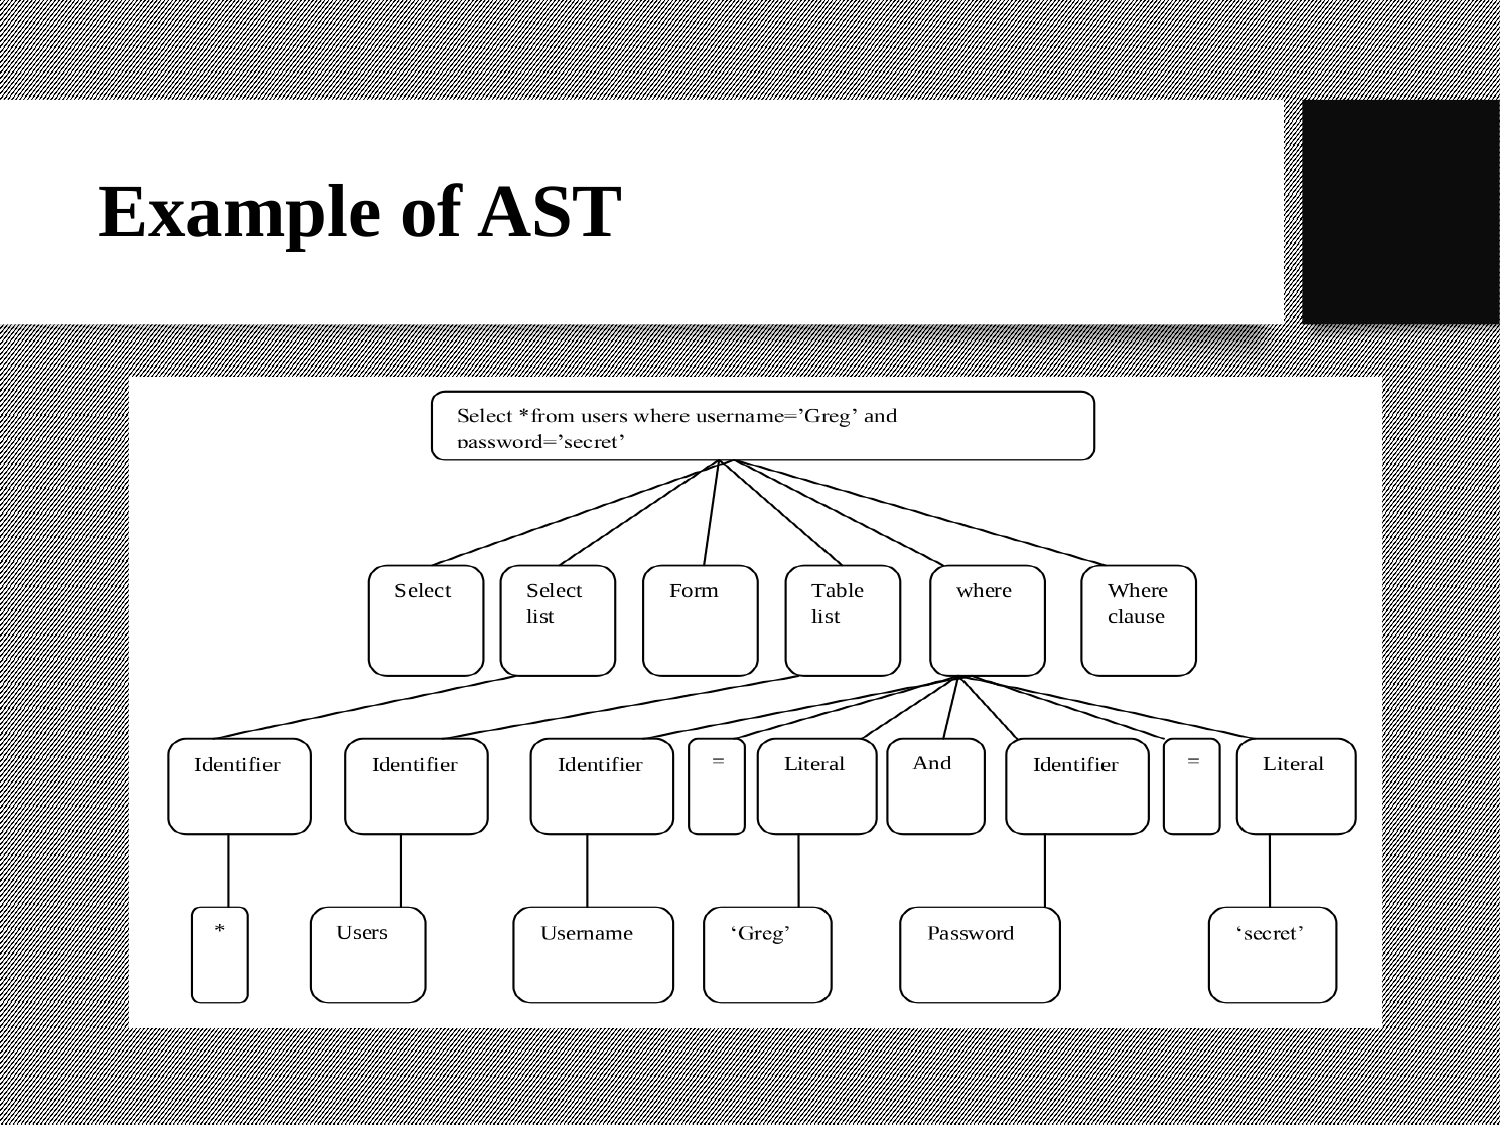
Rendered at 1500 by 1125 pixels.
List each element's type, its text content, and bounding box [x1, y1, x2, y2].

text_box Example of AST [83, 123, 1267, 301]
picture [0, 0, 1500, 1125]
